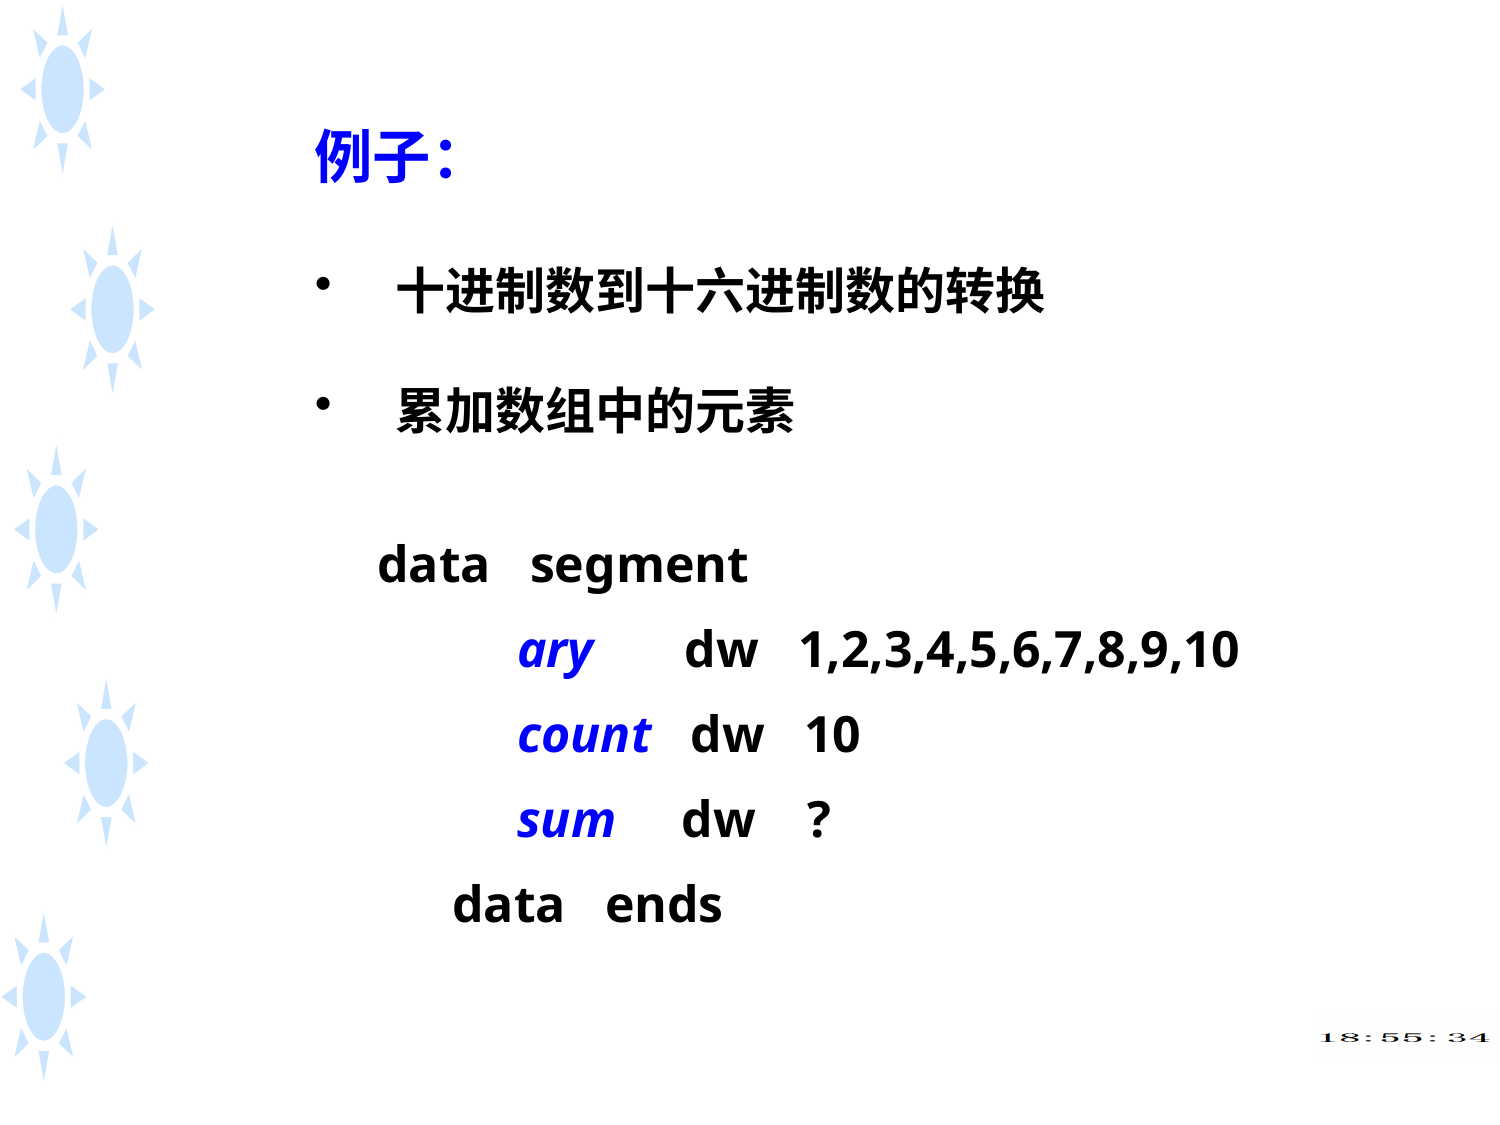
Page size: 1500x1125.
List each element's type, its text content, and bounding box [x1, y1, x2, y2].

text_box 例子： 十进制数到十六进制数的转换 累加数组中的元素 [299, 112, 1350, 448]
text_box data segment ary dw 1,2,3,4,5,6,7,8,9,10 count dw 10 sum dw ? data ends [362, 524, 1375, 940]
